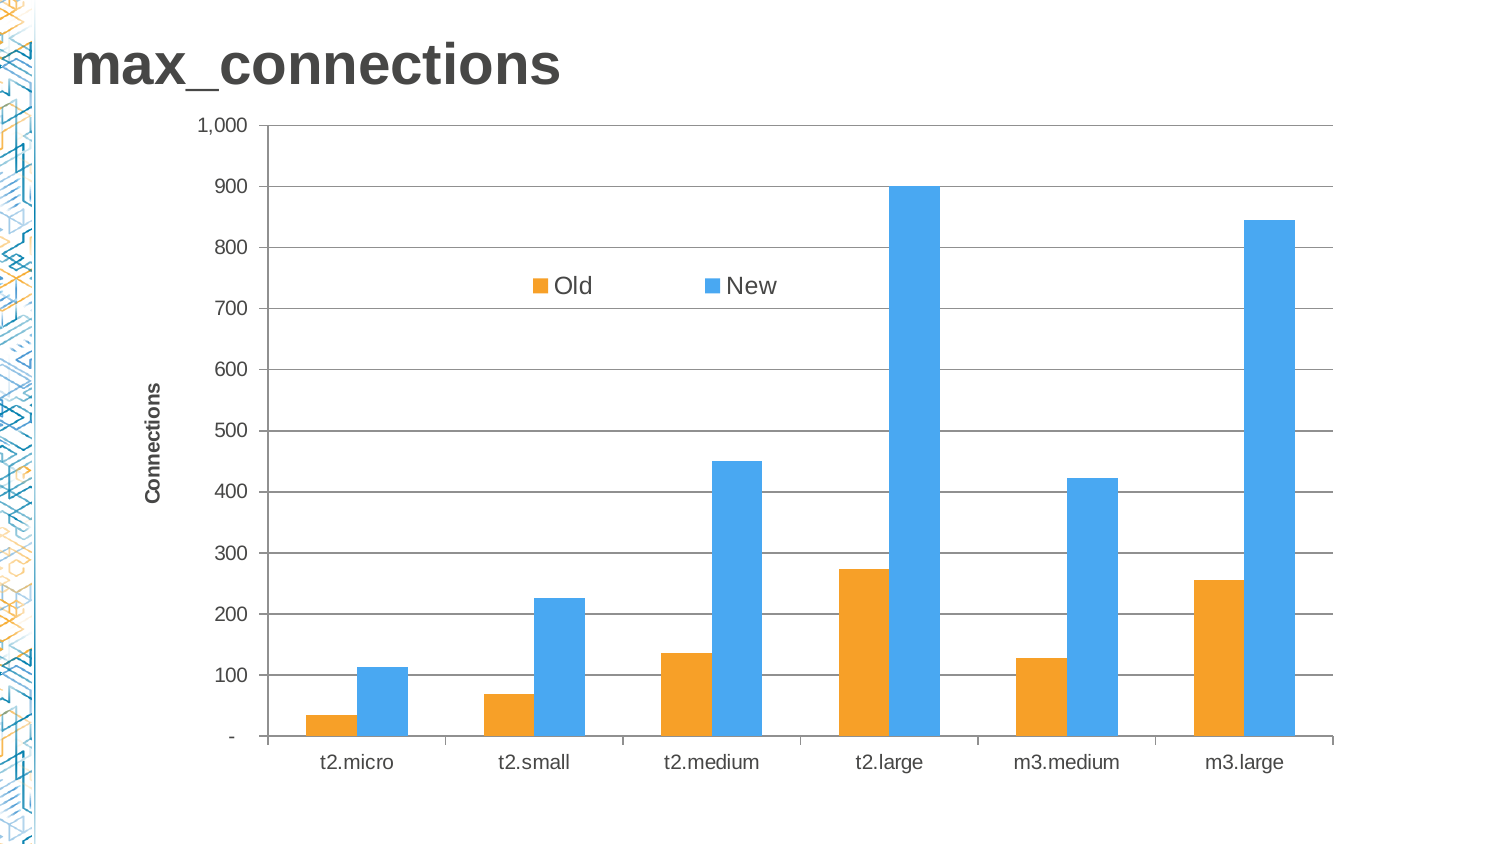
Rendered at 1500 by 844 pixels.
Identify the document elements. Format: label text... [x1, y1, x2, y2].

title max_connections [55, 18, 1402, 109]
picture [0, 0, 1500, 844]
chart [134, 104, 1366, 841]
